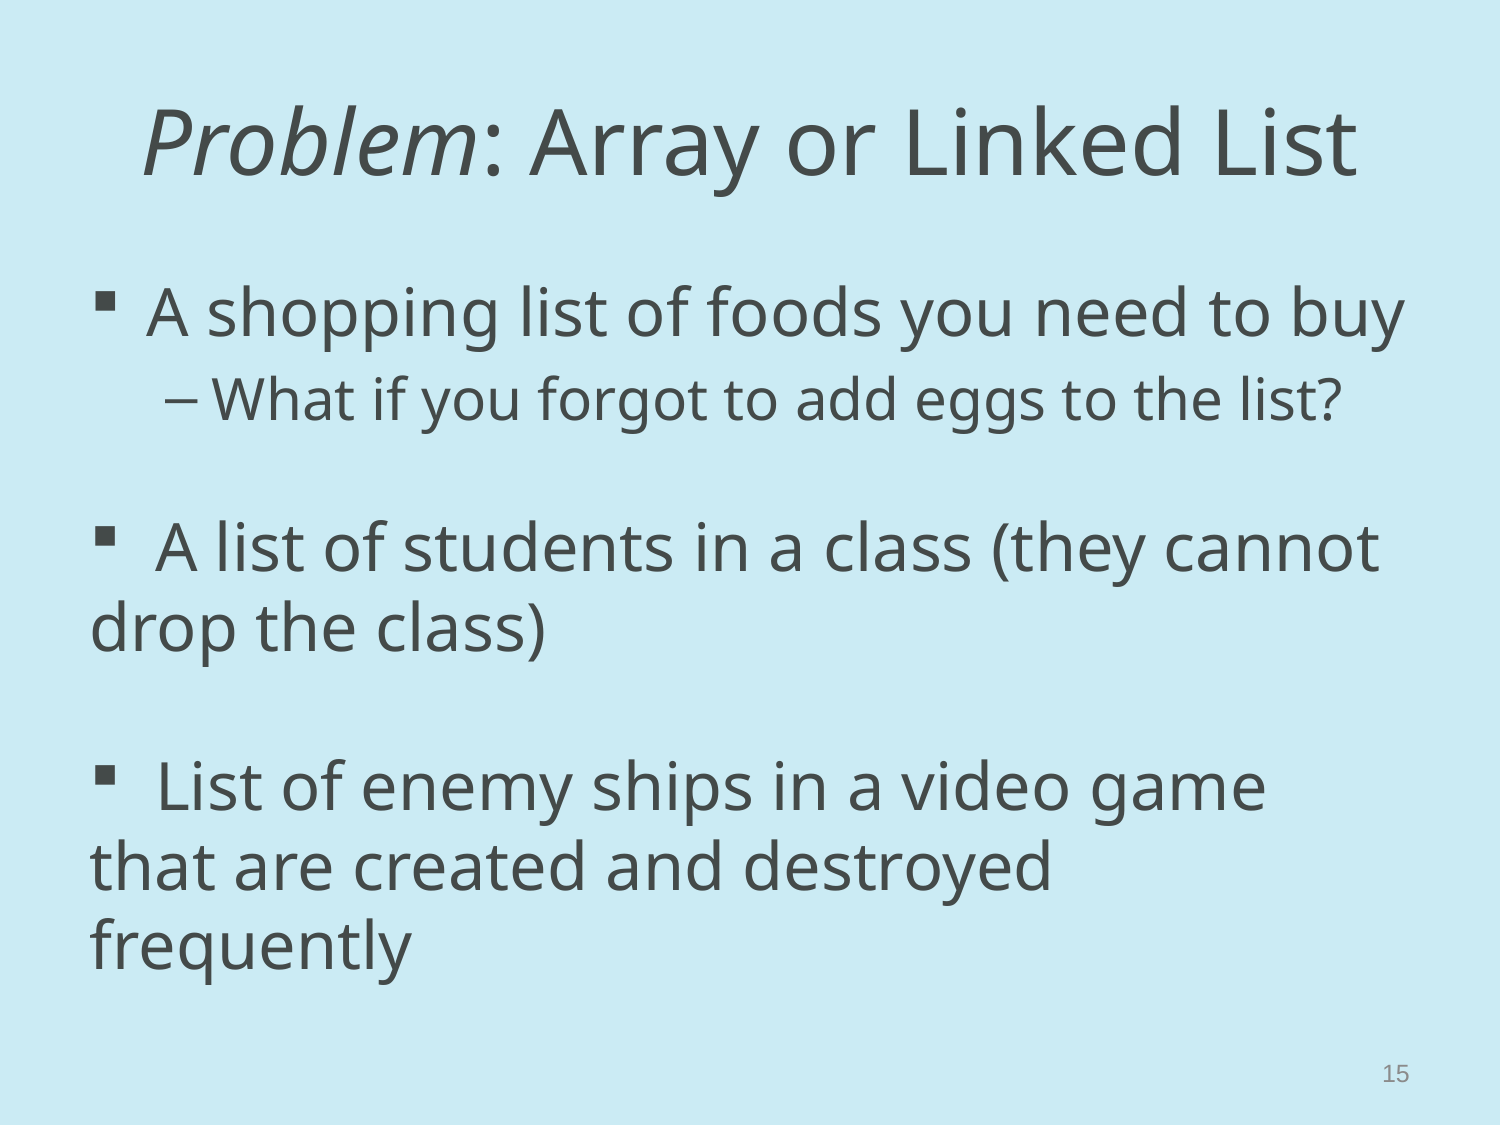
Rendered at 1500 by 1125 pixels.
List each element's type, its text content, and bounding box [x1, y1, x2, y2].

list A shopping list of foods you need to buy What if you forgot to add eggs to the list? [75, 262, 1425, 498]
title Problem: Array or Linked List [75, 45, 1425, 233]
text_box A list of students in a class (they cannot drop the class) [75, 497, 1400, 736]
text_box List of enemy ships in a video game that are created and destroyed frequently [75, 736, 1400, 1071]
slide_number 15 [1074, 1042, 1425, 1103]
